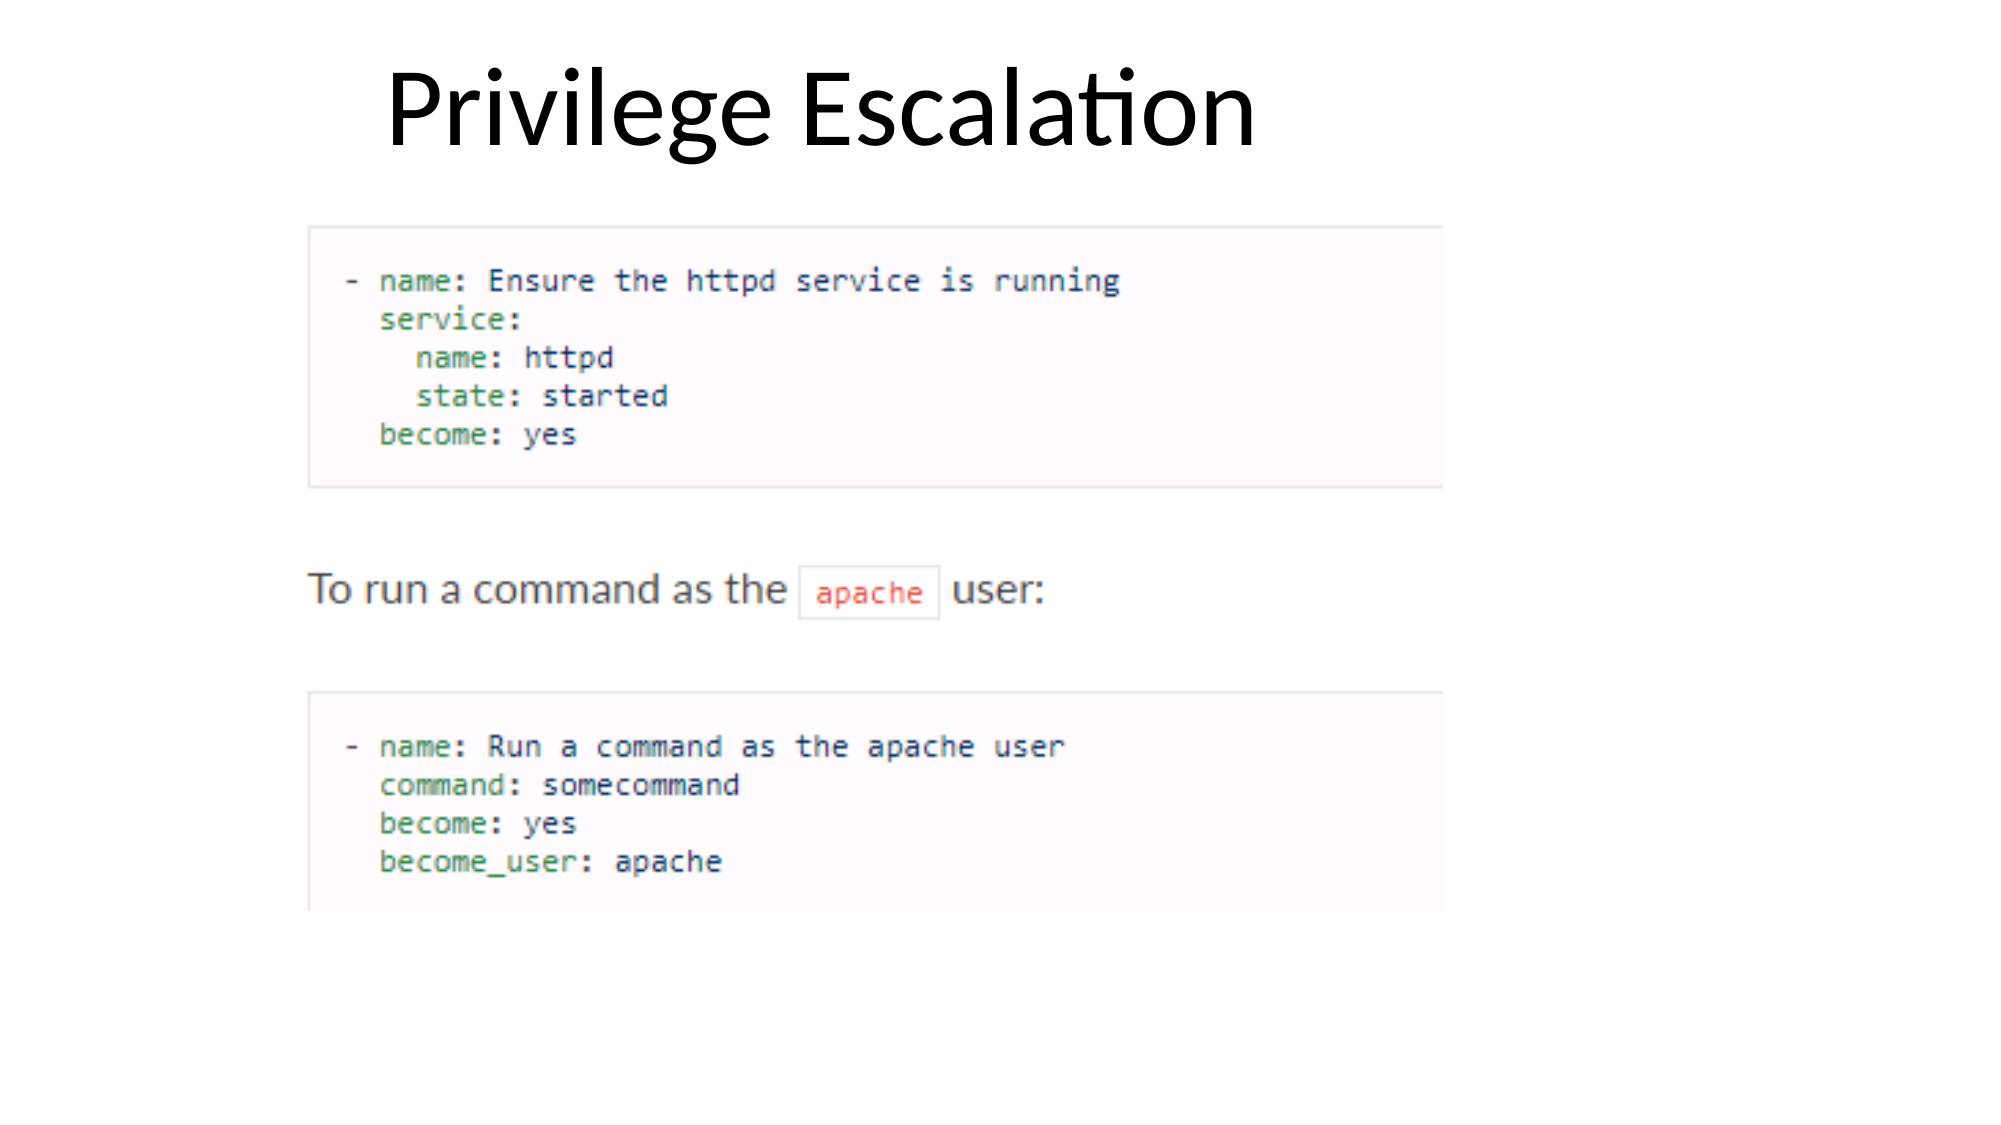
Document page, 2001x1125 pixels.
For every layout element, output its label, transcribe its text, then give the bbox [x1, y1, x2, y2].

text_box Privilege Escalation [370, 25, 1275, 176]
picture [303, 177, 1443, 911]
